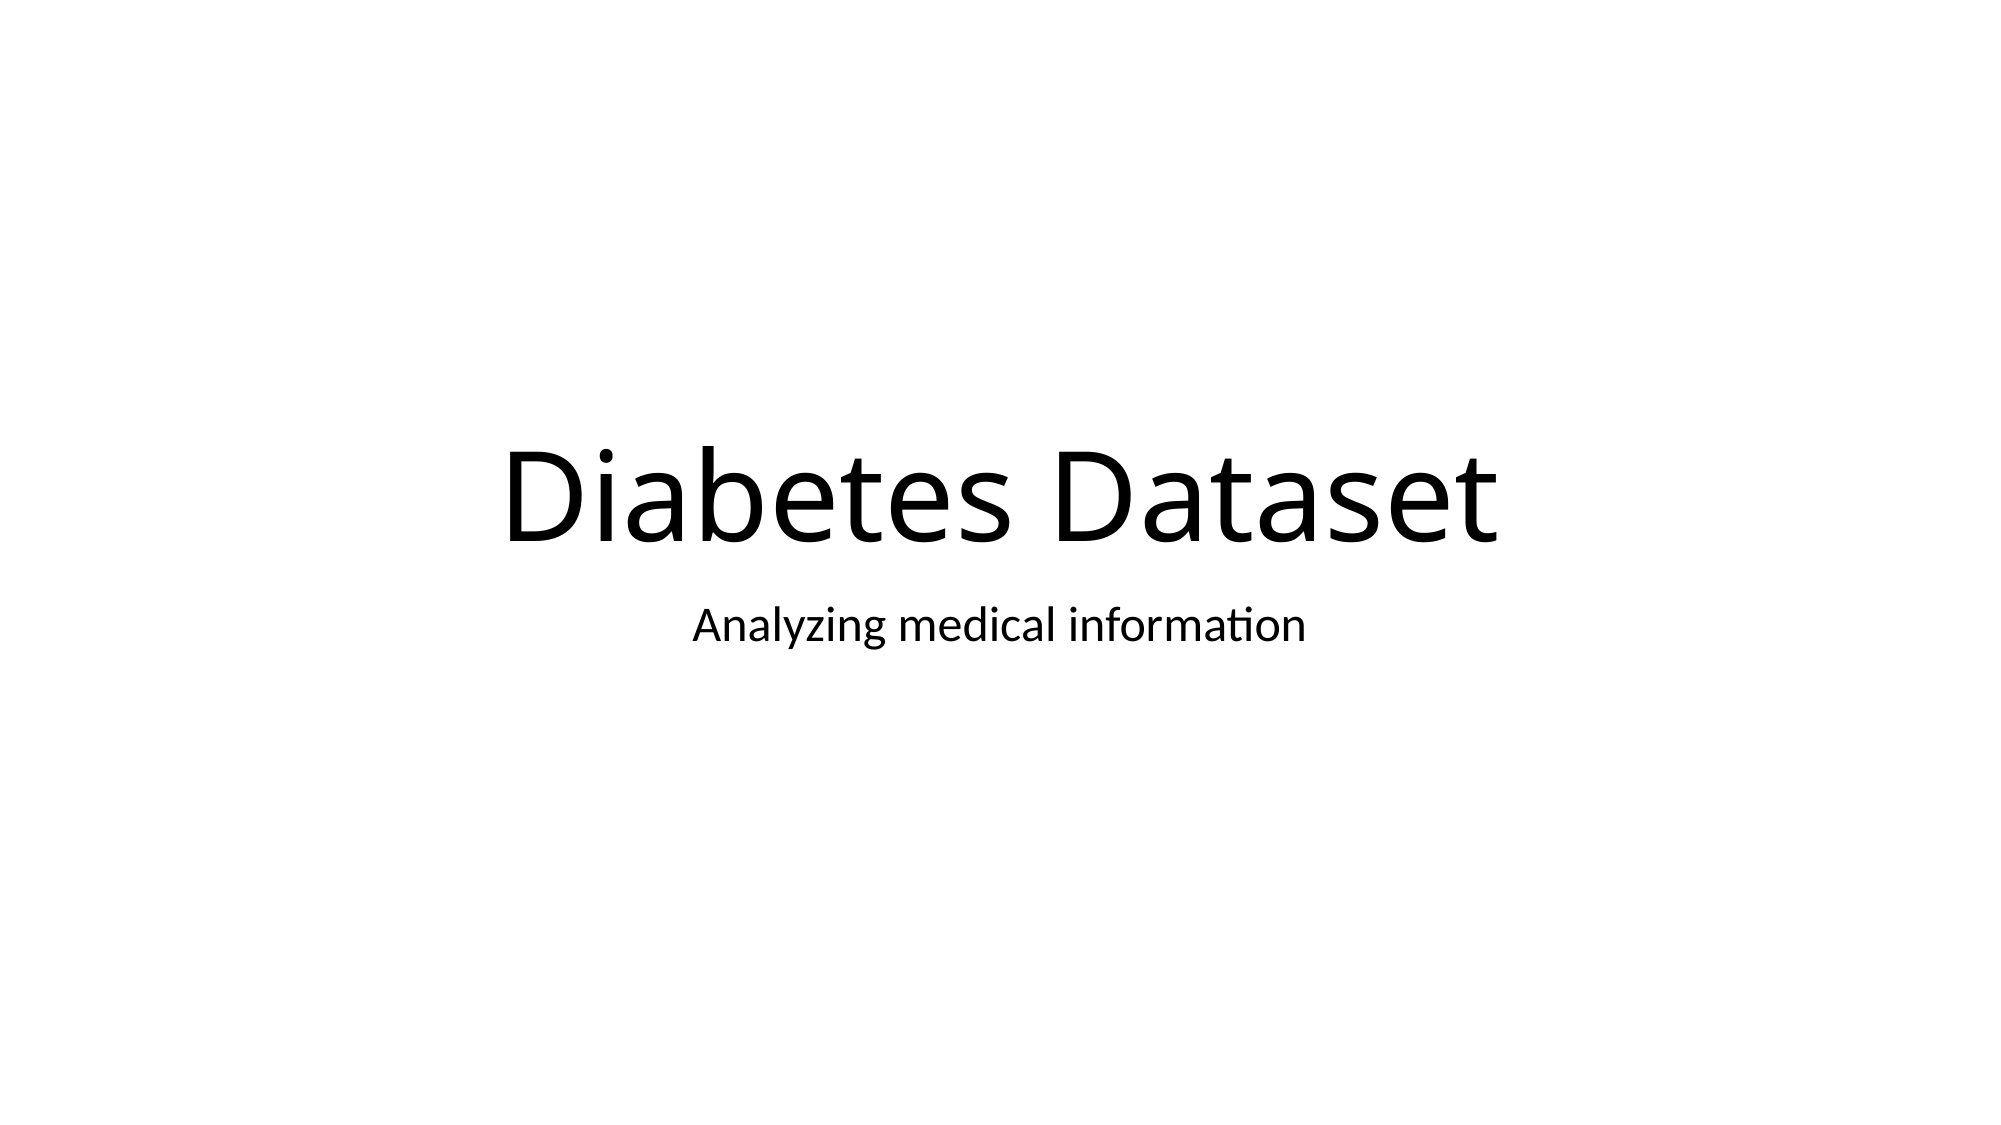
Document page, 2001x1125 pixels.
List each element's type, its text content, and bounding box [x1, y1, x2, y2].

title Diabetes Dataset [249, 184, 1750, 576]
subtitle Analyzing medical information [249, 590, 1750, 863]
